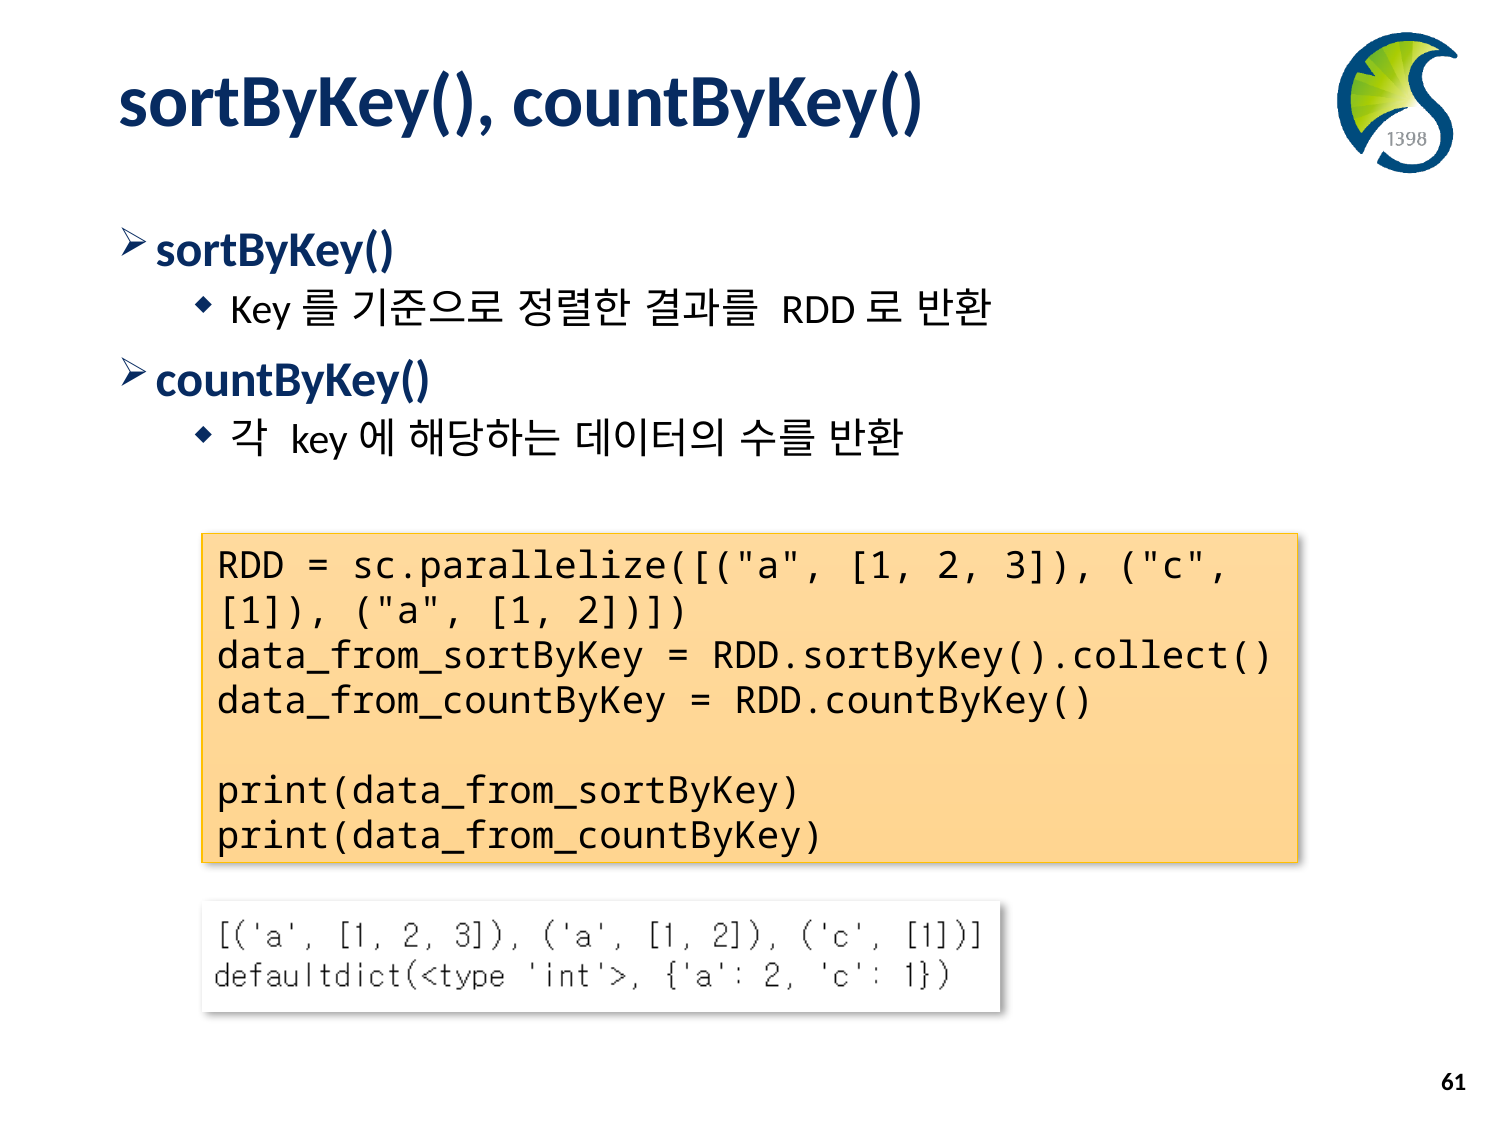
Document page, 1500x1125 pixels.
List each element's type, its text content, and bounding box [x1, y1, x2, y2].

picture [1397, 31, 1458, 174]
title sortByKey(), countByKey() [103, 27, 1397, 179]
picture [201, 901, 1001, 1012]
text_box RDD = sc.parallelize([("a", [1, 2, 3]), ("c", [1]), ("a", [1, 2])]) data_from_sortByKey = RDD.sortByKey().collect() data_from_countByKey = RDD.countByKey() print(data_from_sortByKey) print(data_from_countByKey) [201, 533, 1298, 863]
slide_number 61 [1403, 1050, 1482, 1111]
list sortByKey() Key를 기준으로 정렬한 결과를 RDD로 반환 countByKey() 각 key에 해당하는 데이터의 수를 반환 [103, 215, 1397, 1032]
